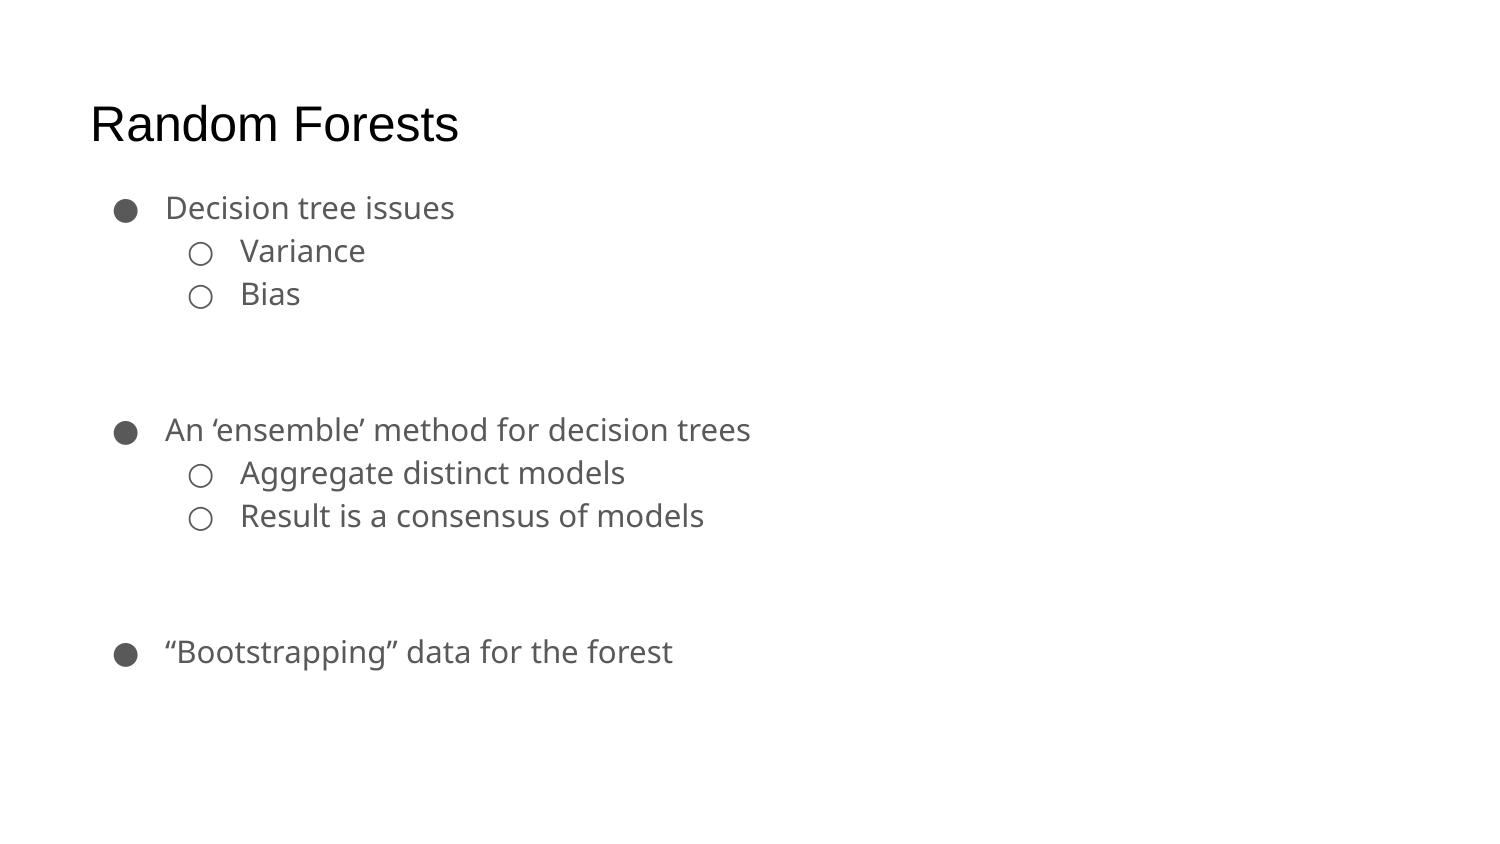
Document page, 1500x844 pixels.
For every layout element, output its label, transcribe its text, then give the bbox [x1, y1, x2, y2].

list Decision tree issues Variance Bias An ‘ensemble’ method for decision trees Aggregate distinct models Result is a consensus of models “Bootstrapping” data for the forest [75, 167, 1482, 795]
text_box Random Forests [75, 76, 858, 167]
